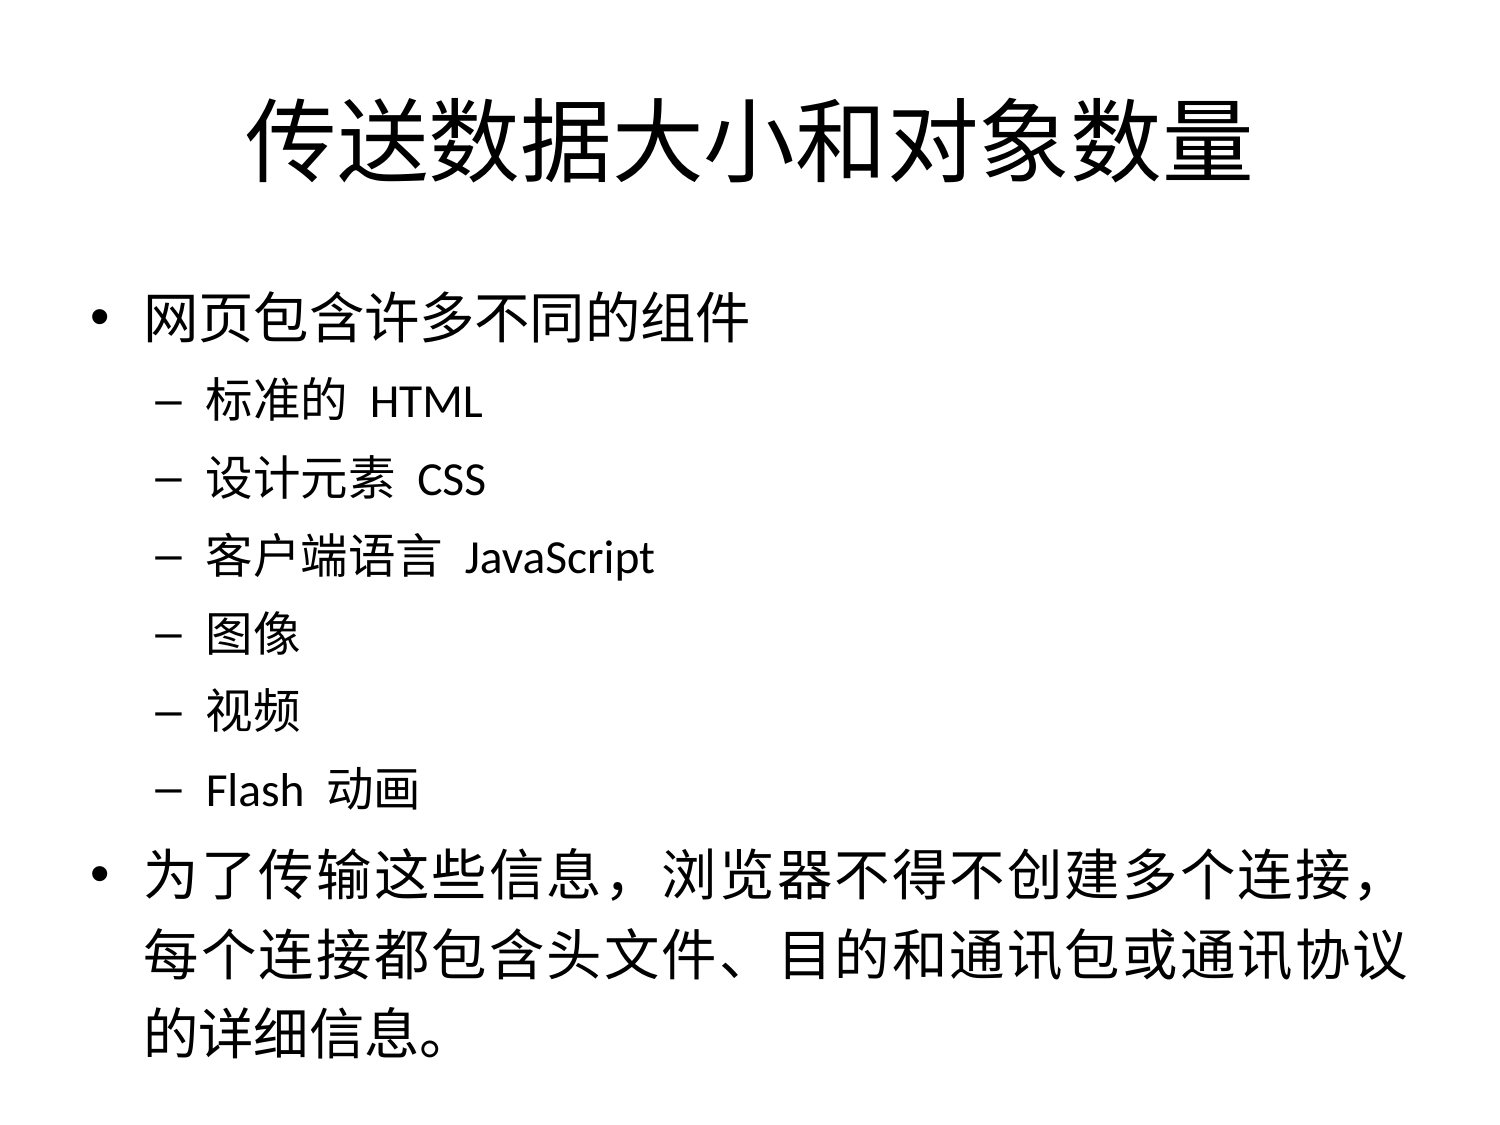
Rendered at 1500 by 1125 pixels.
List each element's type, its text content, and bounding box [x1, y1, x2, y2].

list 网页包含许多不同的组件 标准的 HTML 设计元素 CSS 客户端语言 JavaScript 图像 视频 Flash 动画 为了传输这些信息，浏览器不得不创建多个连接，每个连接都包含头文件、目的和通讯包或通讯协议的详细信息。 [75, 262, 1425, 1074]
title 传送数据大小和对象数量 [75, 45, 1425, 233]
